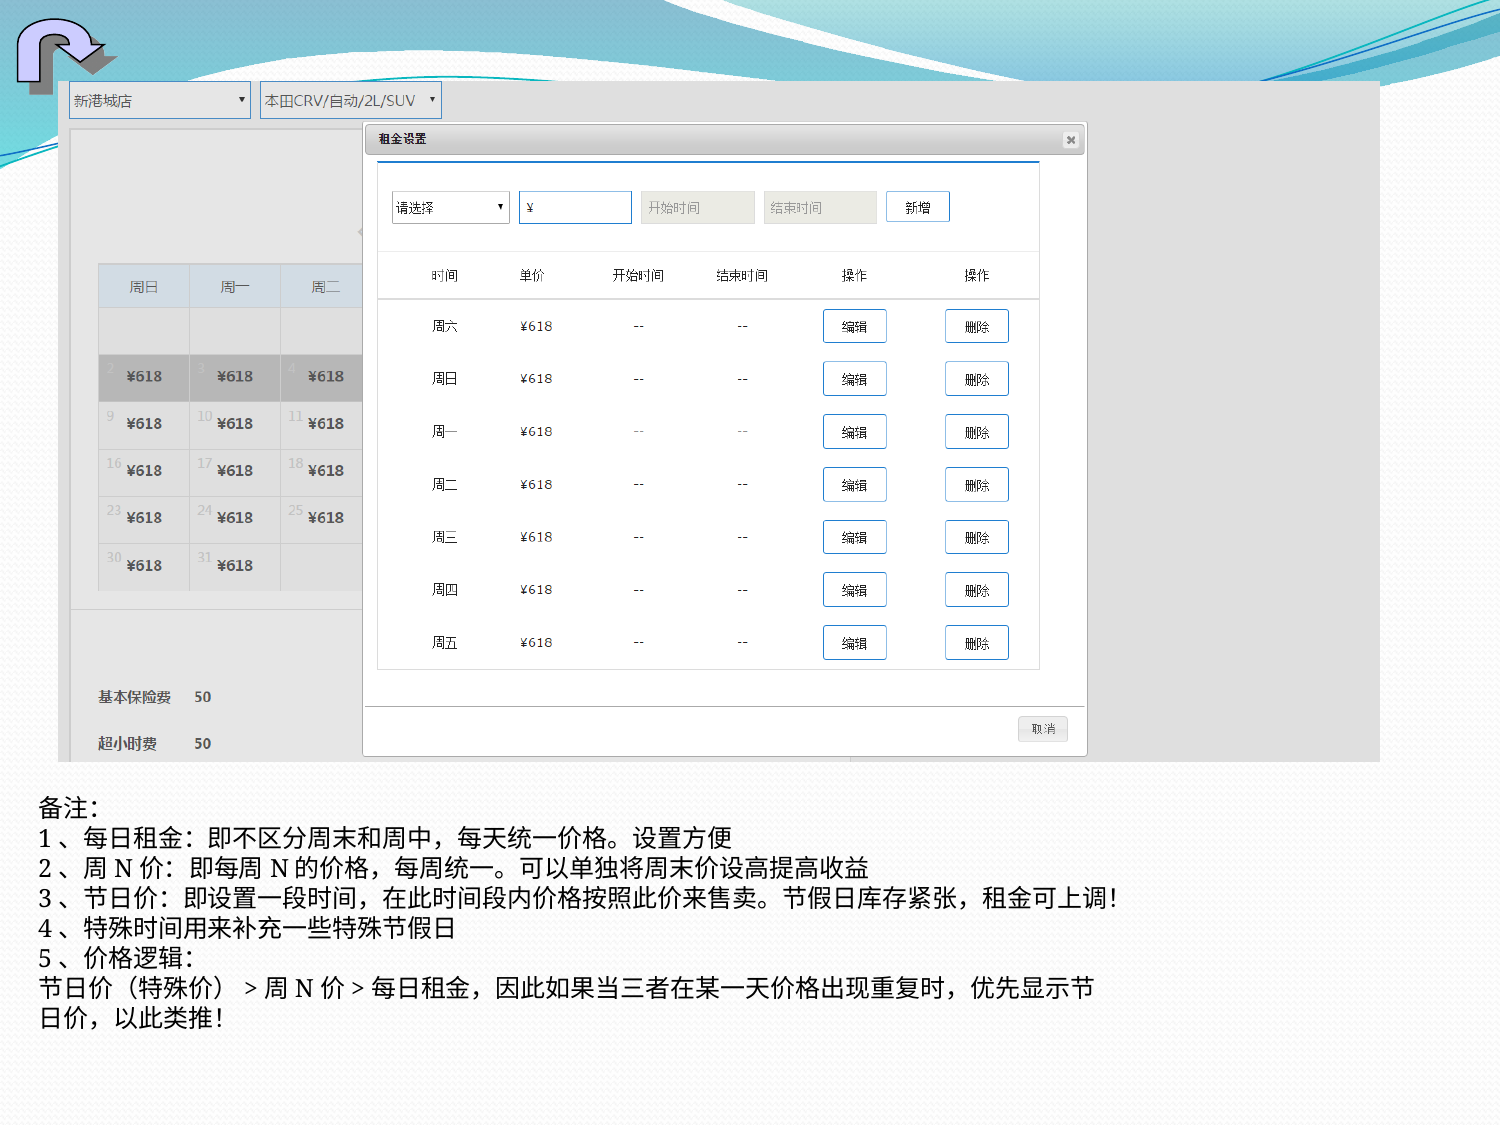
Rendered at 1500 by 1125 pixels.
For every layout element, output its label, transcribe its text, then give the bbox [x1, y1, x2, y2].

text_box 备注： 1、每日租金：即不区分周末和周中，每天统一价格。设置方便 2、周N价：即每周N的价格，每周统一。可以单独将周末价设高提高收益 3、节日价：即设置一段时间，在此时间段内价格按照此价来售卖。节假日库存紧张，租金可上调！ 4、特殊时间用来补充一些特殊节假日 5、价格逻辑： 节日价（特殊价）>周N价>每日租金，因此如果当三者在某一天价格出现重复时，优先显示节日价，以此类推！ [23, 785, 1125, 1040]
text_box [17, 19, 104, 82]
picture [58, 81, 1381, 762]
